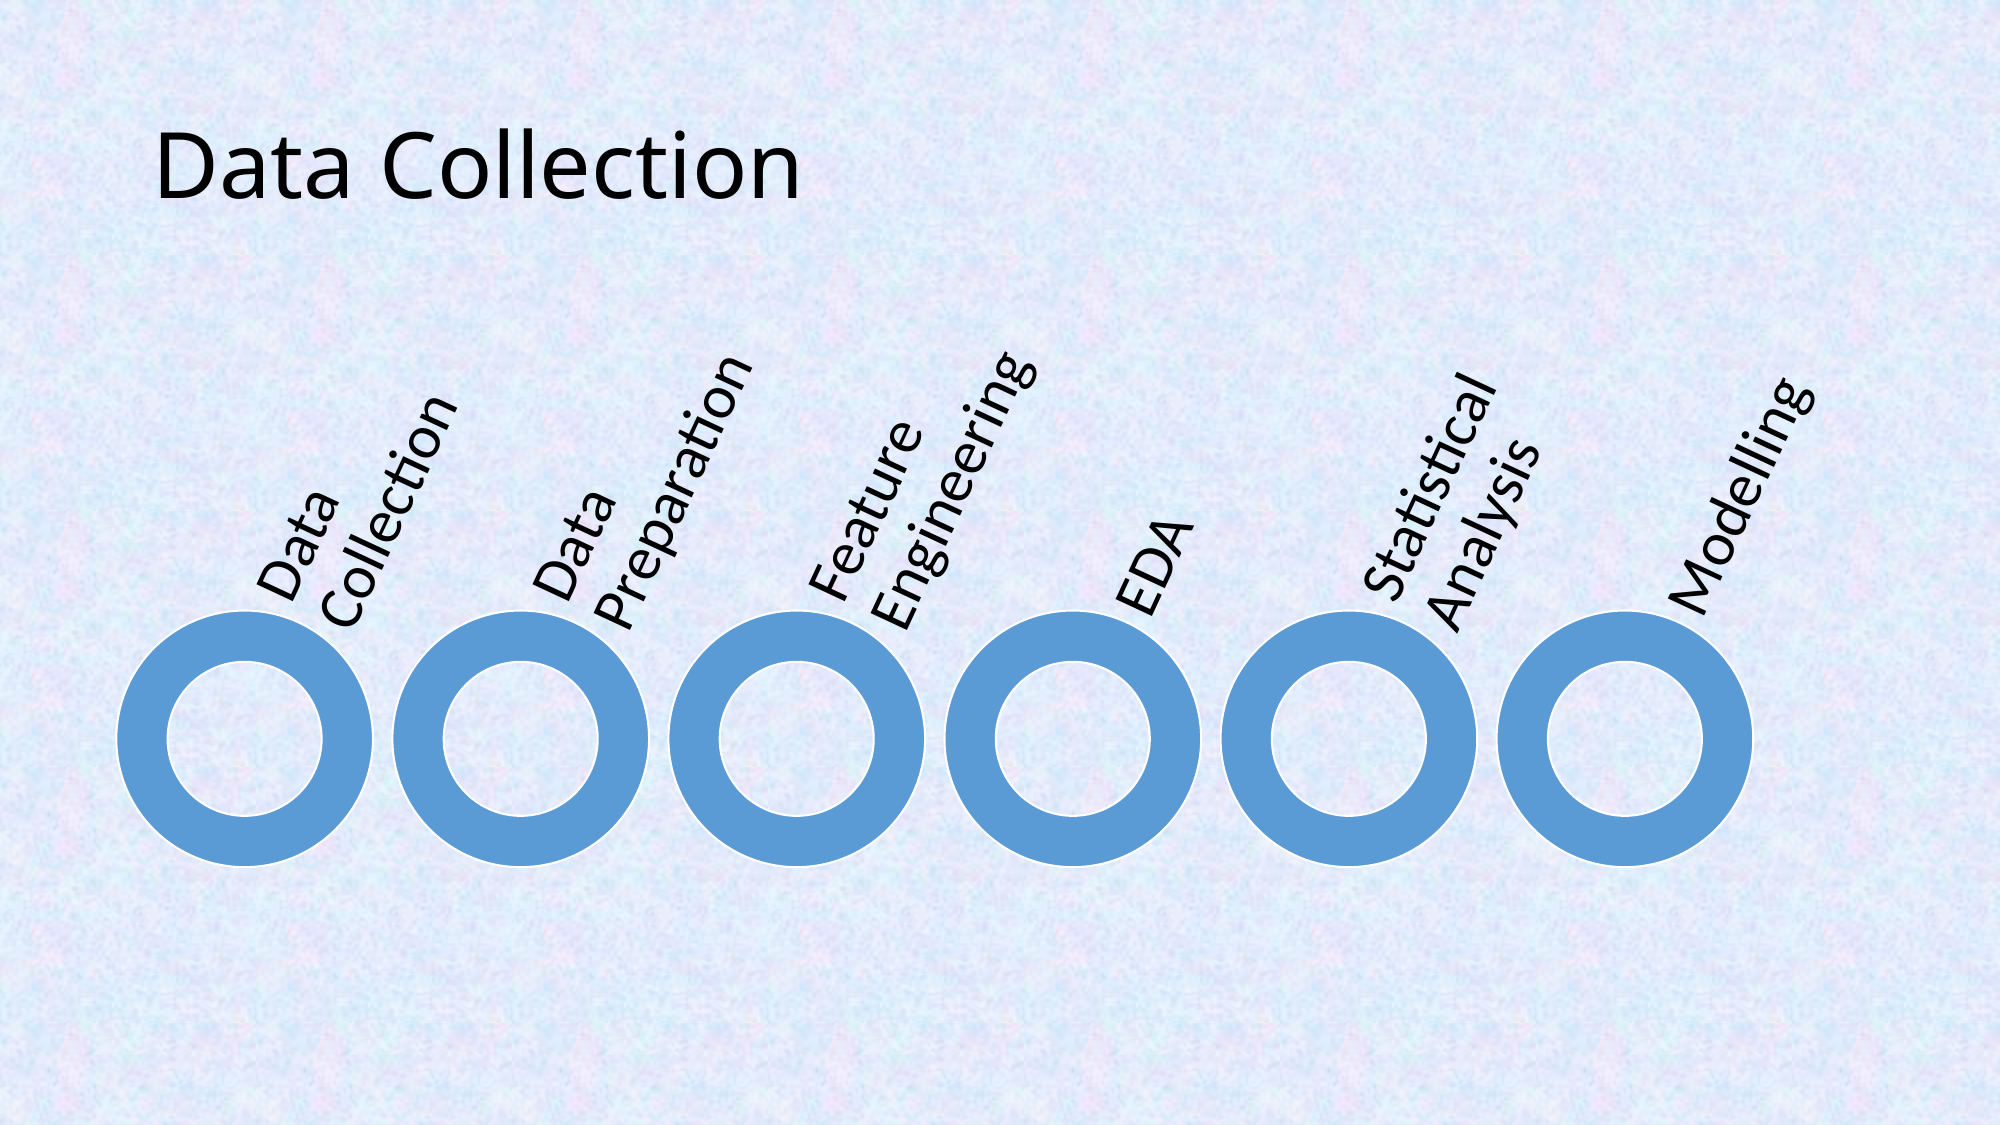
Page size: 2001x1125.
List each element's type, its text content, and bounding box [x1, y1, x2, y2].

title Data Collection [137, 59, 1863, 278]
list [97, 300, 1903, 1078]
